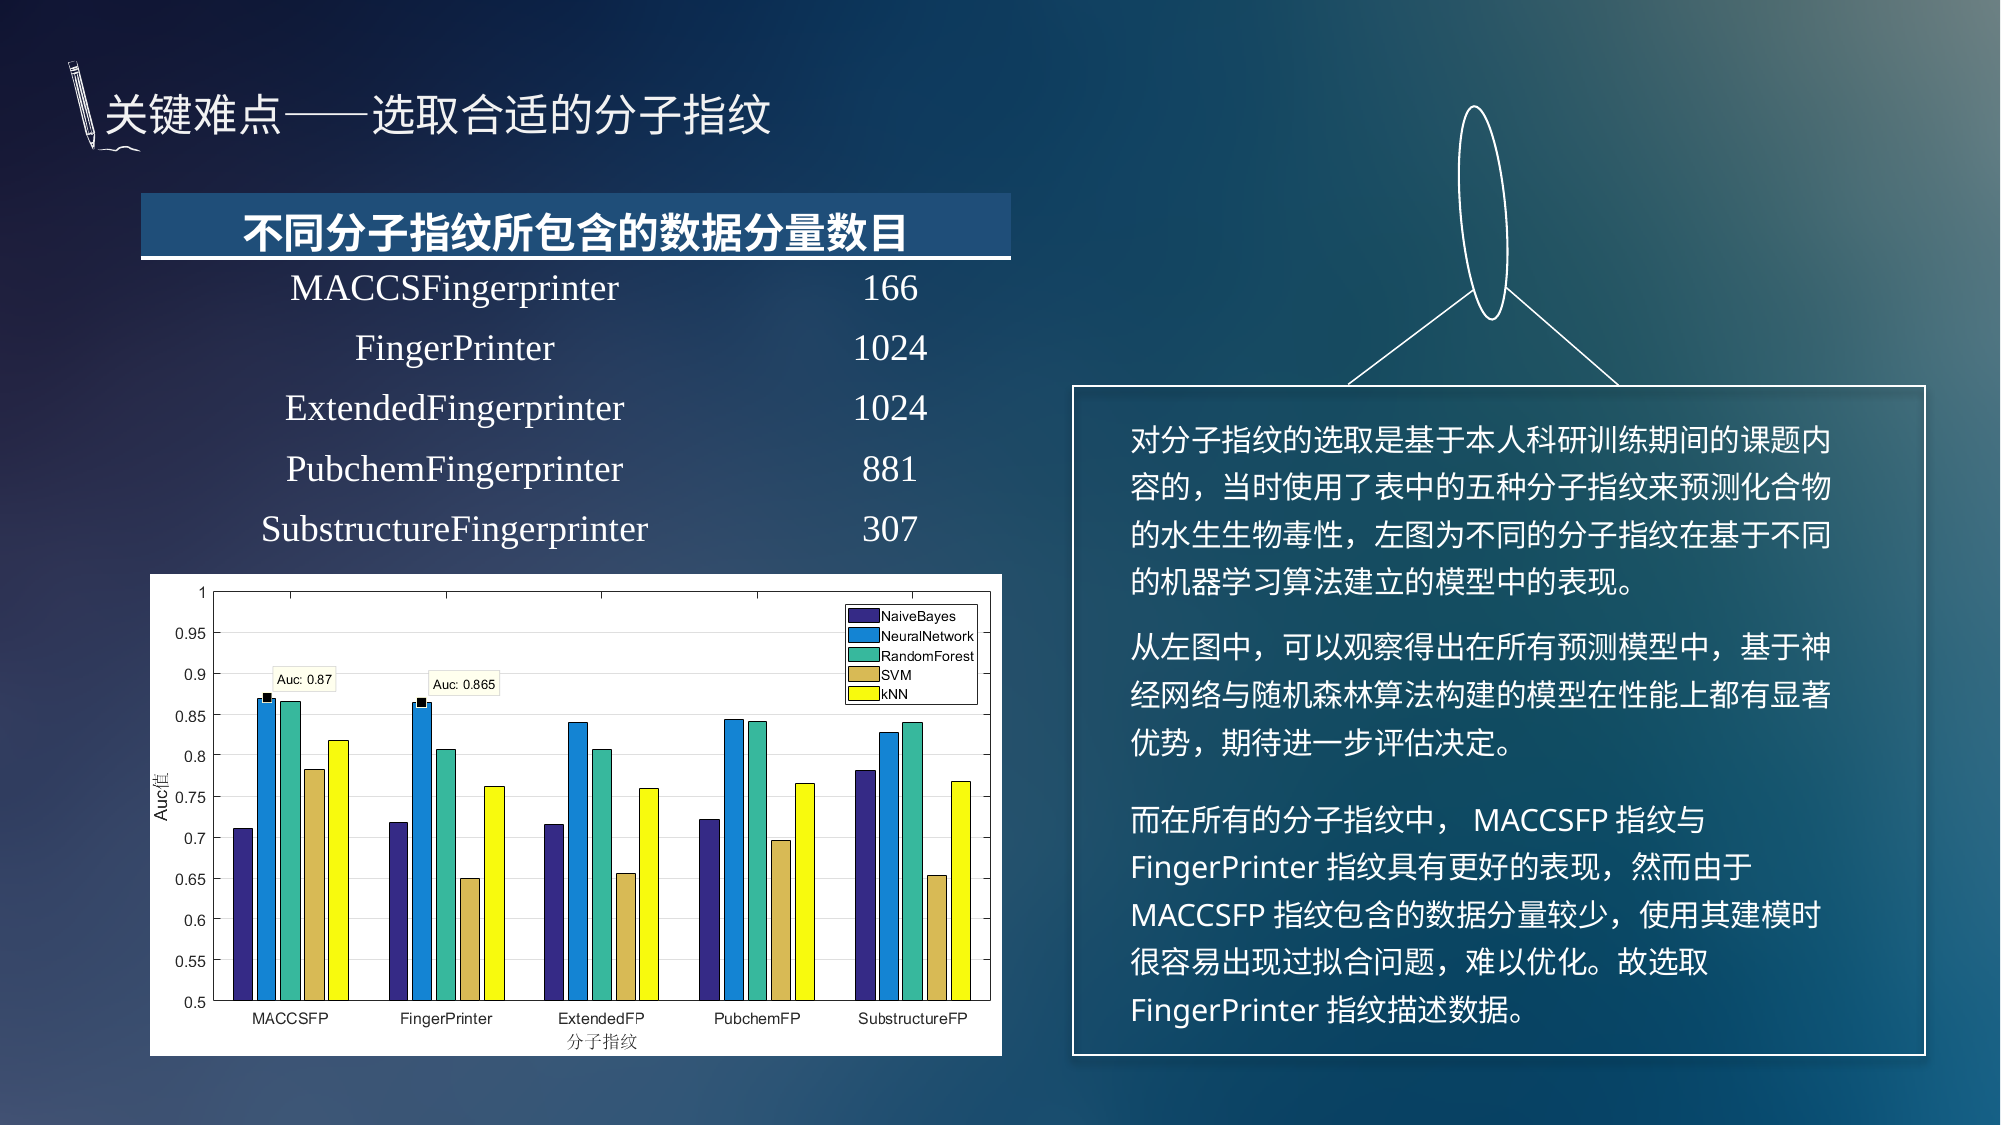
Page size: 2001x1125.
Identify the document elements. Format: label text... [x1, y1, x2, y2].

table_cell MACCSFingerprinter [141, 260, 769, 318]
table_header 不同分子指纹所包含的数据分量数目 [141, 193, 1011, 256]
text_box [1072, 106, 1926, 1056]
table_cell ExtendedFingerprinter [141, 378, 769, 438]
table_cell SubstructureFingerprinter [141, 498, 769, 558]
table_cell 166 [769, 260, 1011, 318]
table_cell 881 [769, 438, 1011, 498]
text_box 关键难点——选取合适的分子指纹 [141, 79, 802, 148]
table_cell PubchemFingerprinter [141, 438, 769, 498]
table_cell 1024 [769, 318, 1011, 378]
table_cell 307 [769, 498, 1011, 558]
table_cell FingerPrinter [141, 318, 769, 378]
picture [0, 0, 2001, 1125]
table_cell 1024 [769, 378, 1011, 438]
